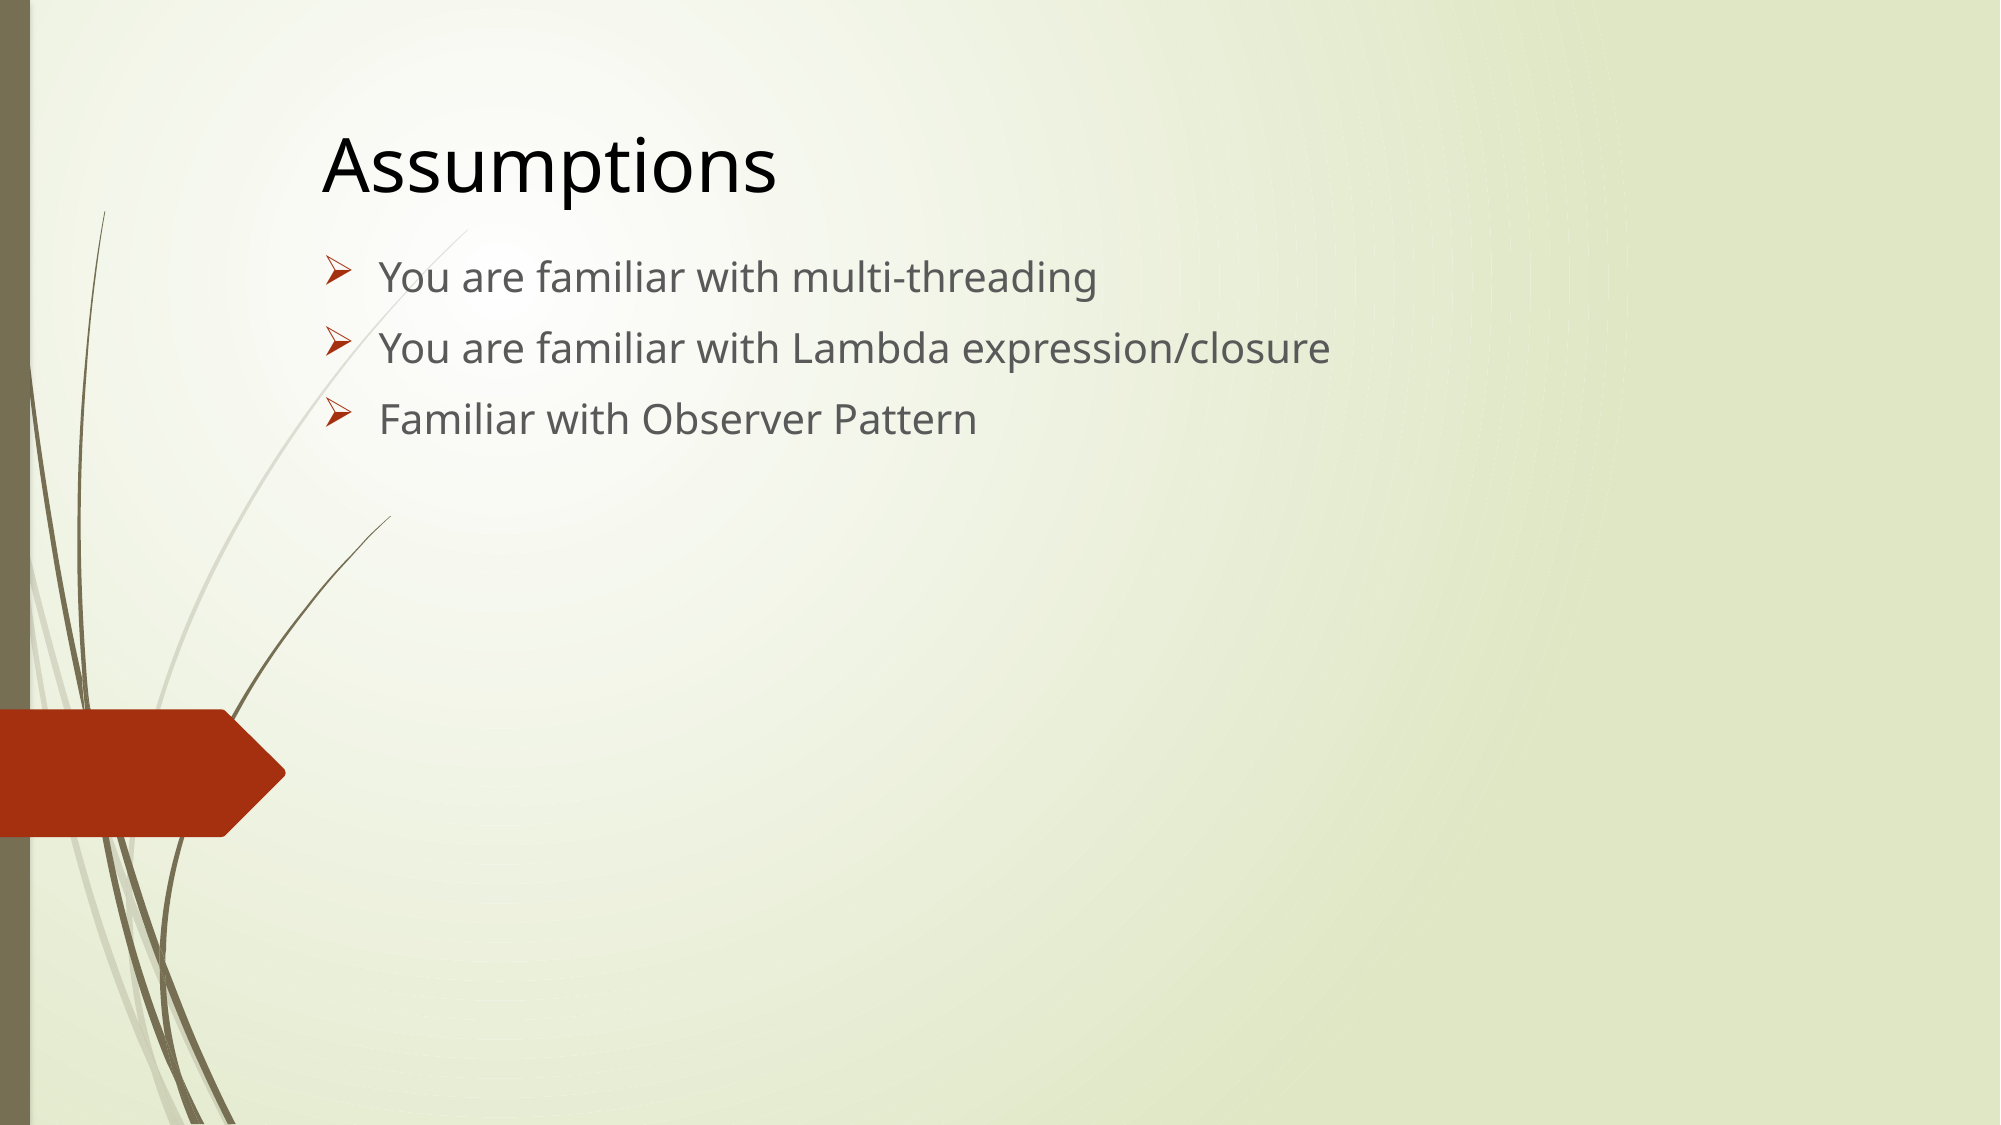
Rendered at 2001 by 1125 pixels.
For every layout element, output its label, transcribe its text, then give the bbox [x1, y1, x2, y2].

title [258, 109, 1721, 224]
text_box Assumptions [307, 109, 1721, 215]
subtitle You are familiar with multi-threading You are familiar with Lambda expression/closure Familiar with Observer Pattern [307, 243, 1888, 969]
